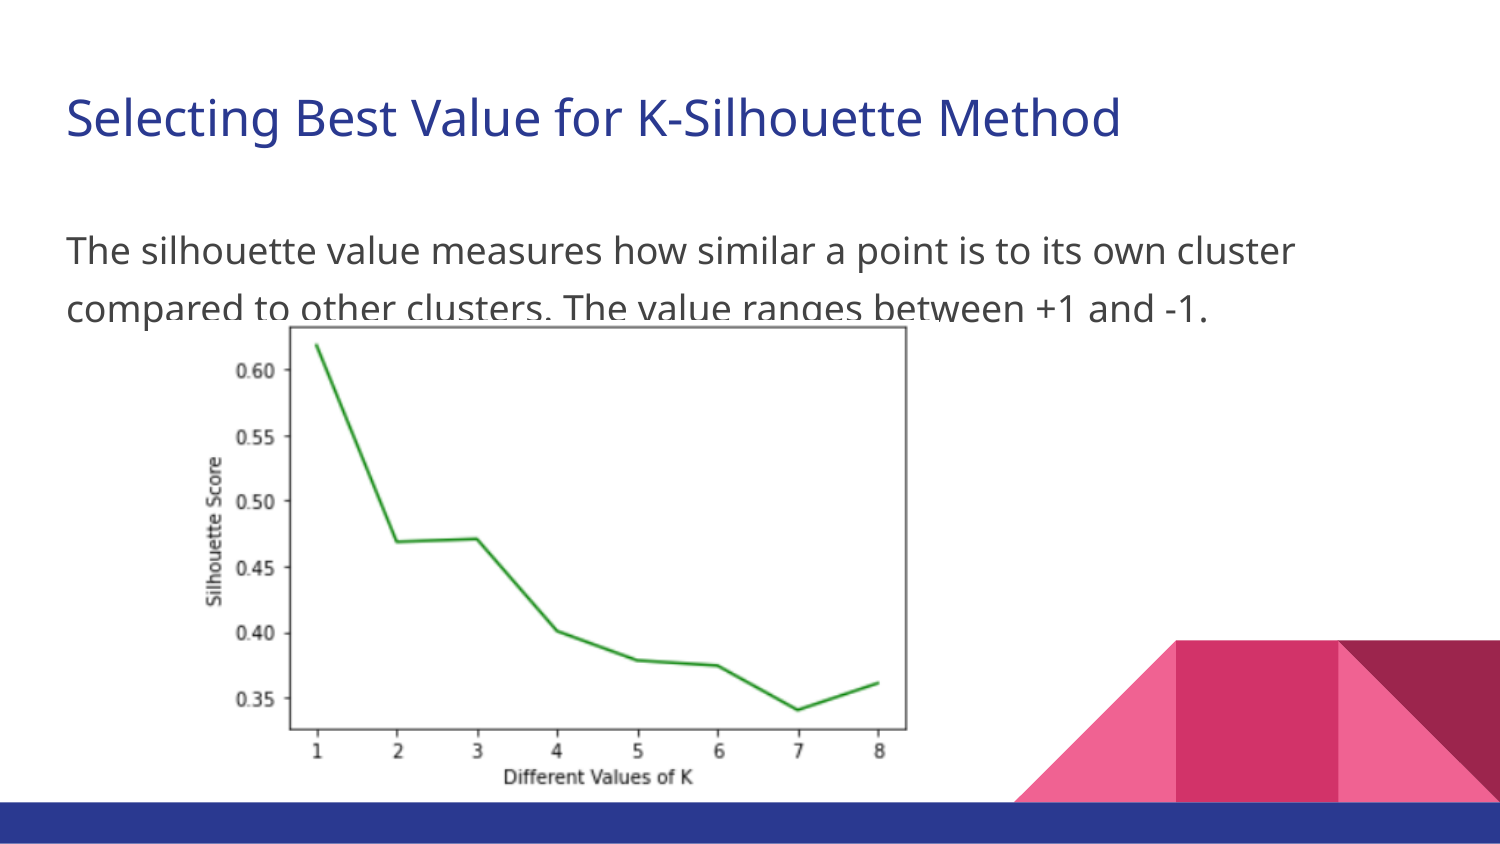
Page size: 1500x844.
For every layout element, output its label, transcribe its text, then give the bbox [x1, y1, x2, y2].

picture [160, 320, 939, 799]
list The silhouette value measures how similar a point is to its own cluster compared to other clusters. The value ranges between +1 and -1. [51, 201, 1449, 750]
title Selecting Best Value for K-Silhouette Method [51, 67, 1449, 167]
